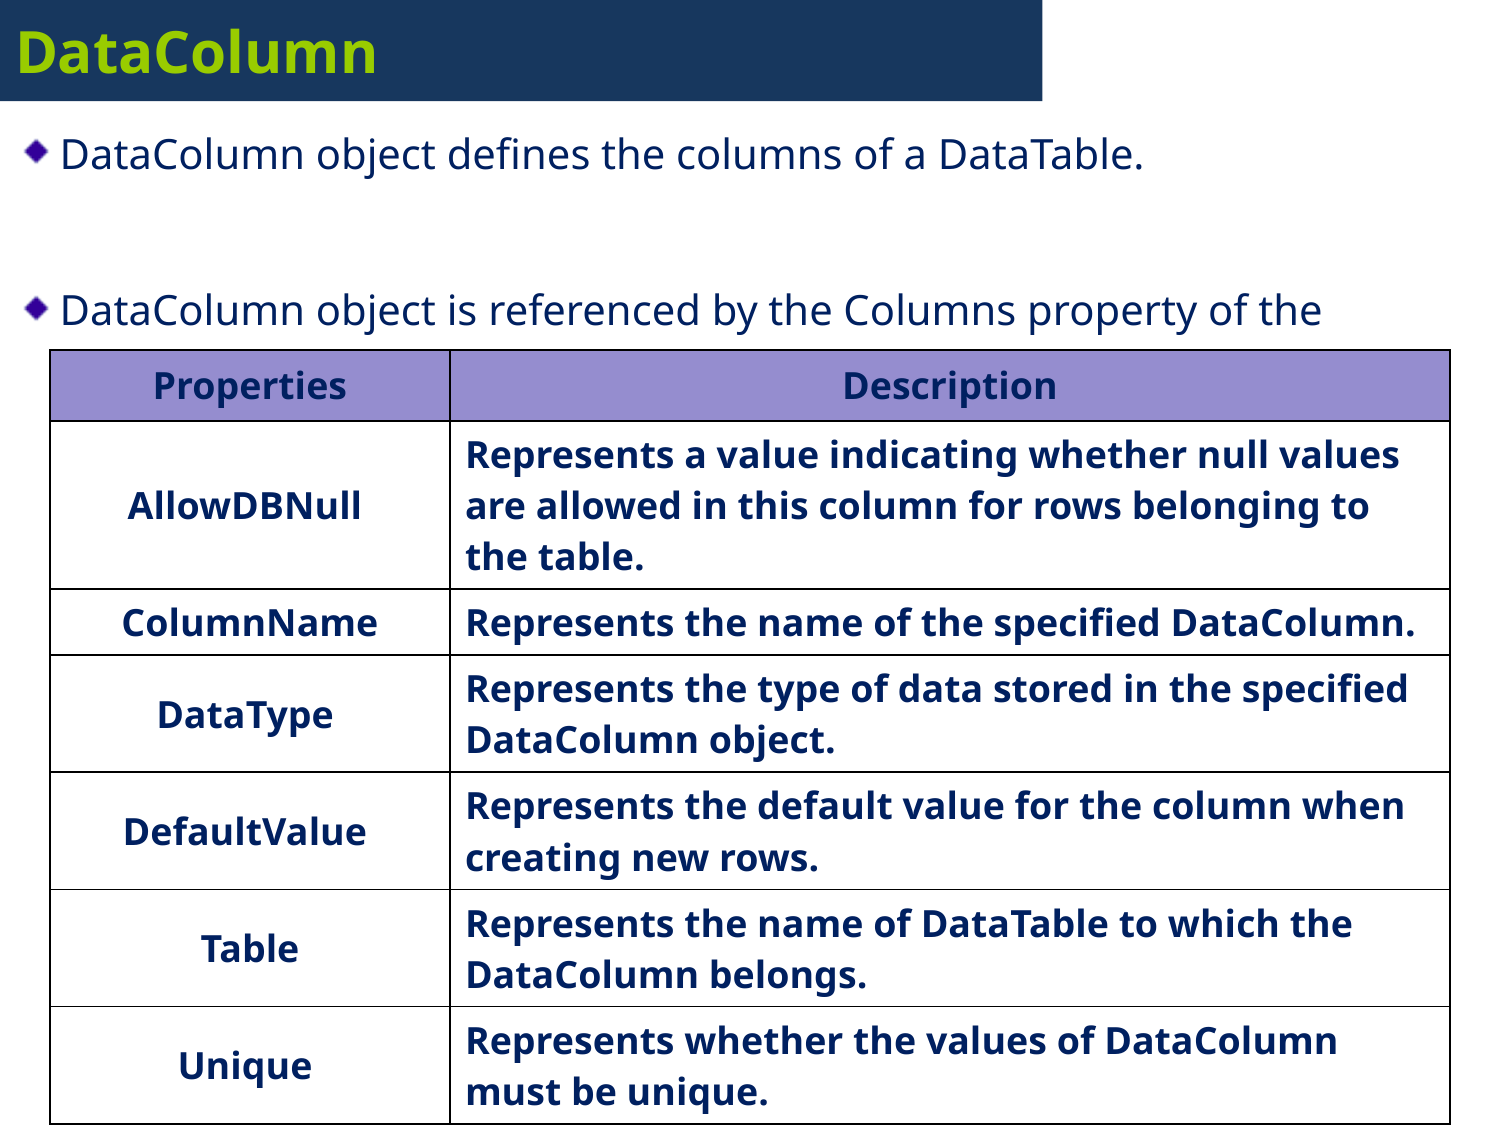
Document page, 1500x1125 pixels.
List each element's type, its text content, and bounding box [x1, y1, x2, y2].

table_header Description [451, 351, 1449, 420]
table_cell Represents the name of the specified DataColumn. [451, 590, 1449, 654]
list DataColumn object defines the columns of a DataTable. DataColumn object is referenced by the Columns property of the DataTable. [7, 99, 1500, 325]
table_cell ColumnName [51, 590, 449, 654]
table_cell Represents whether the values of DataColumn must be unique. [451, 1007, 1449, 1123]
picture [22, 137, 52, 167]
table_cell Table [51, 890, 449, 1006]
table_cell Represents the name of DataTable to which the DataColumn belongs. [451, 890, 1449, 1006]
table_cell Represents the type of data stored in the specified DataColumn object. [451, 656, 1449, 771]
table_header Properties [51, 351, 449, 420]
table_cell DataType [51, 656, 449, 771]
table_cell Represents the default value for the column when creating new rows. [451, 773, 1449, 889]
table_cell Represents a value indicating whether null values are allowed in this column for rows belonging to the table. [451, 422, 1449, 588]
table_cell Unique [51, 1007, 449, 1123]
picture [22, 294, 52, 324]
table_cell DefaultValue [51, 773, 449, 889]
title DataColumn [0, 0, 1043, 102]
table_cell AllowDBNull [51, 422, 449, 588]
